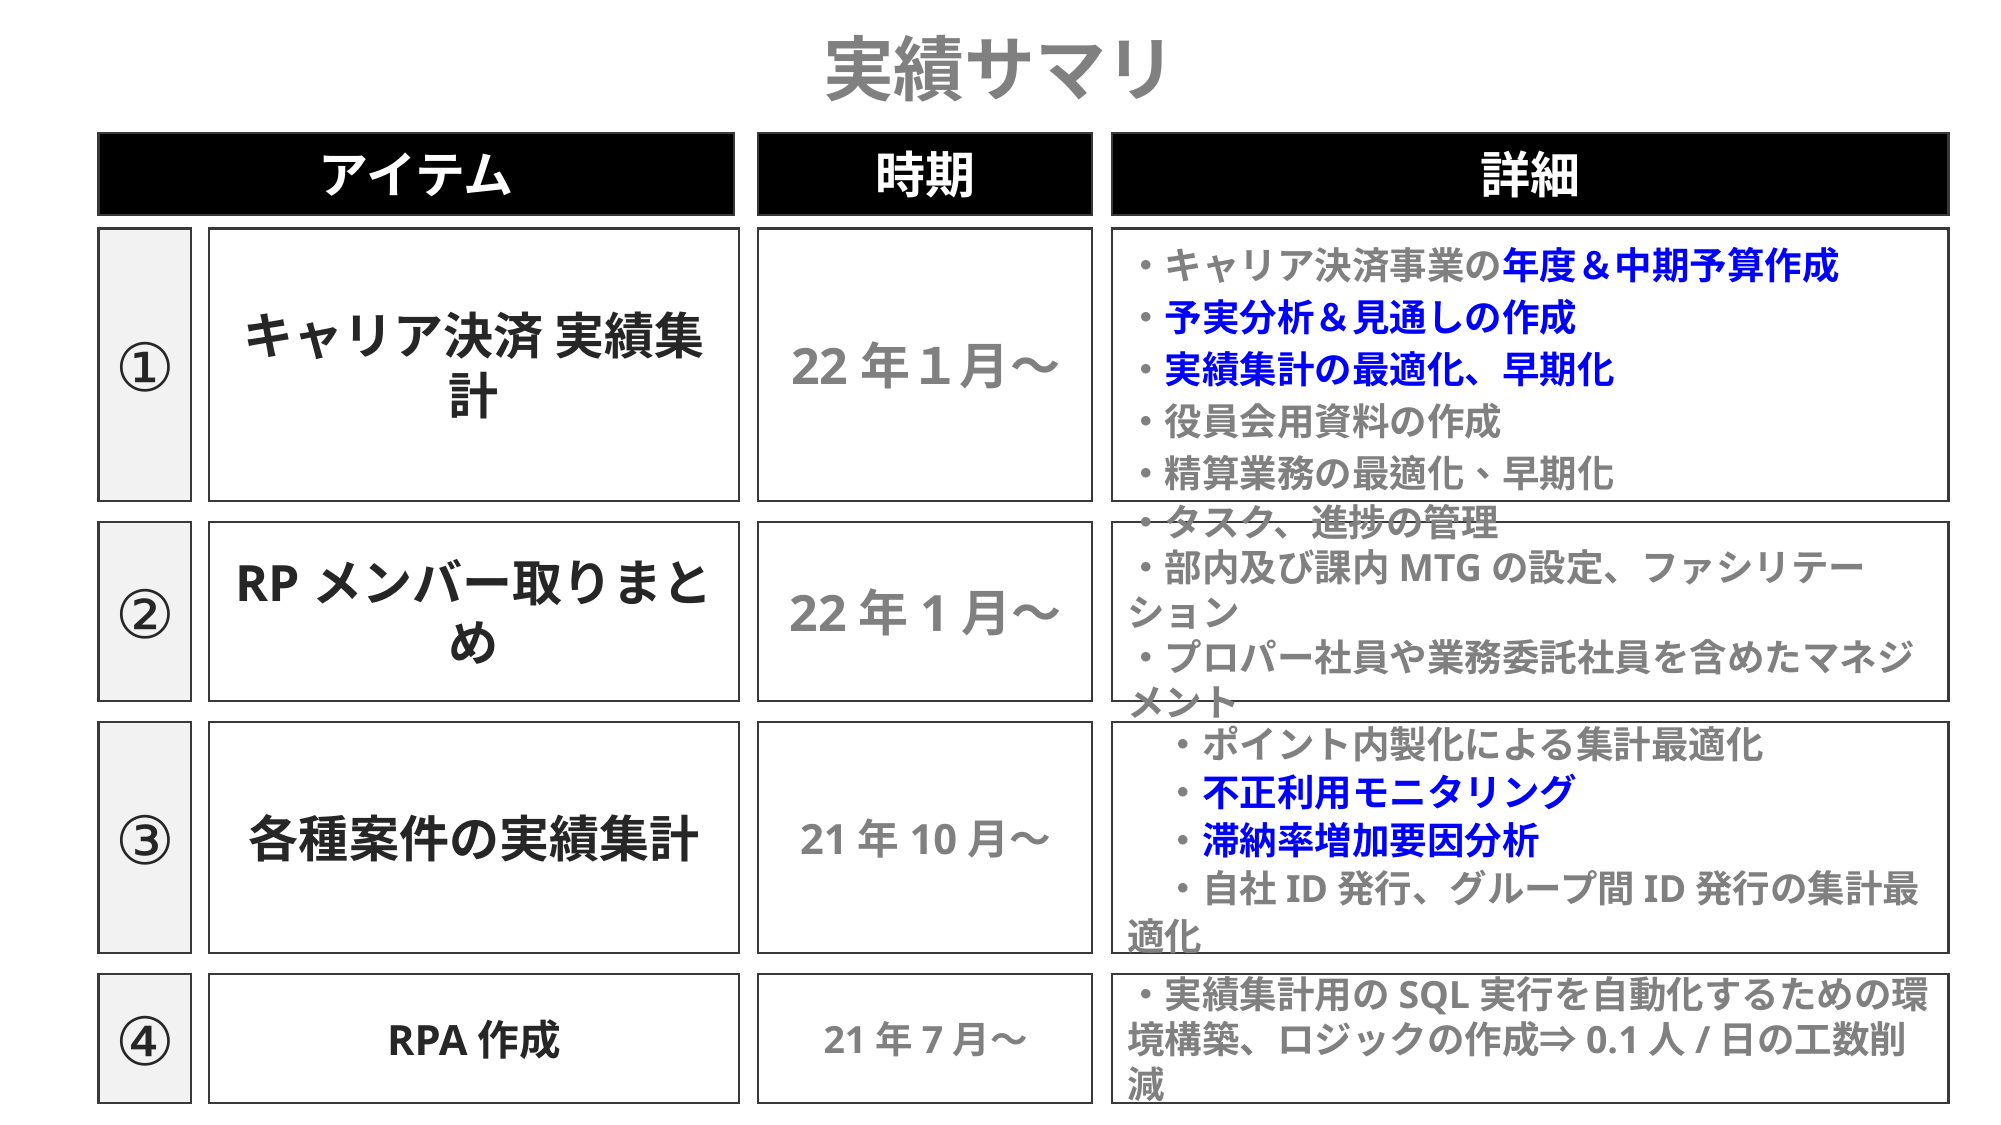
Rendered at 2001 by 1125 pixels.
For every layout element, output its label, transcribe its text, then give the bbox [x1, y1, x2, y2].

text_box アイテム [97, 132, 735, 216]
text_box キャリア決済 実績集計 [208, 227, 740, 502]
text_box ・タスク、進捗の管理 ・部内及び課内MTGの設定、ファシリテーション ・プロパー社員や業務委託社員を含めたマネジメント [1111, 521, 1950, 702]
title 実績サマリ [137, 26, 1863, 118]
text_box RPメンバー取りまとめ [208, 521, 740, 702]
text_box ・キャリア決済事業の年度＆中期予算作成 ・予実分析＆見通しの作成 ・実績集計の最適化、早期化 ・役員会用資料の作成 ・精算業務の最適化、早期化 [1111, 227, 1950, 502]
text_box RPA作成 [208, 973, 740, 1104]
text_box ③ [97, 721, 192, 954]
text_box ・実績集計用のSQL実行を自動化するための環境構築、ロジックの作成⇒0.1人/日の工数削減 [1111, 973, 1950, 1104]
text_box ・ポイント内製化による集計最適化 ・不正利用モニタリング ・滞納率増加要因分析 ・自社ID発行、グループ間ID発行の集計最適化 [1111, 721, 1950, 954]
text_box 21年10月～ [757, 721, 1093, 954]
text_box 詳細 [1111, 132, 1950, 216]
text_box 21年7月～ [757, 973, 1093, 1104]
text_box 各種案件の実績集計 [208, 721, 740, 954]
text_box ② [97, 521, 192, 702]
text_box ① [97, 227, 192, 502]
text_box 22年1月～ [757, 521, 1093, 702]
text_box 時期 [757, 132, 1093, 216]
text_box ④ [97, 973, 192, 1104]
text_box 22年１月～ [757, 227, 1093, 502]
